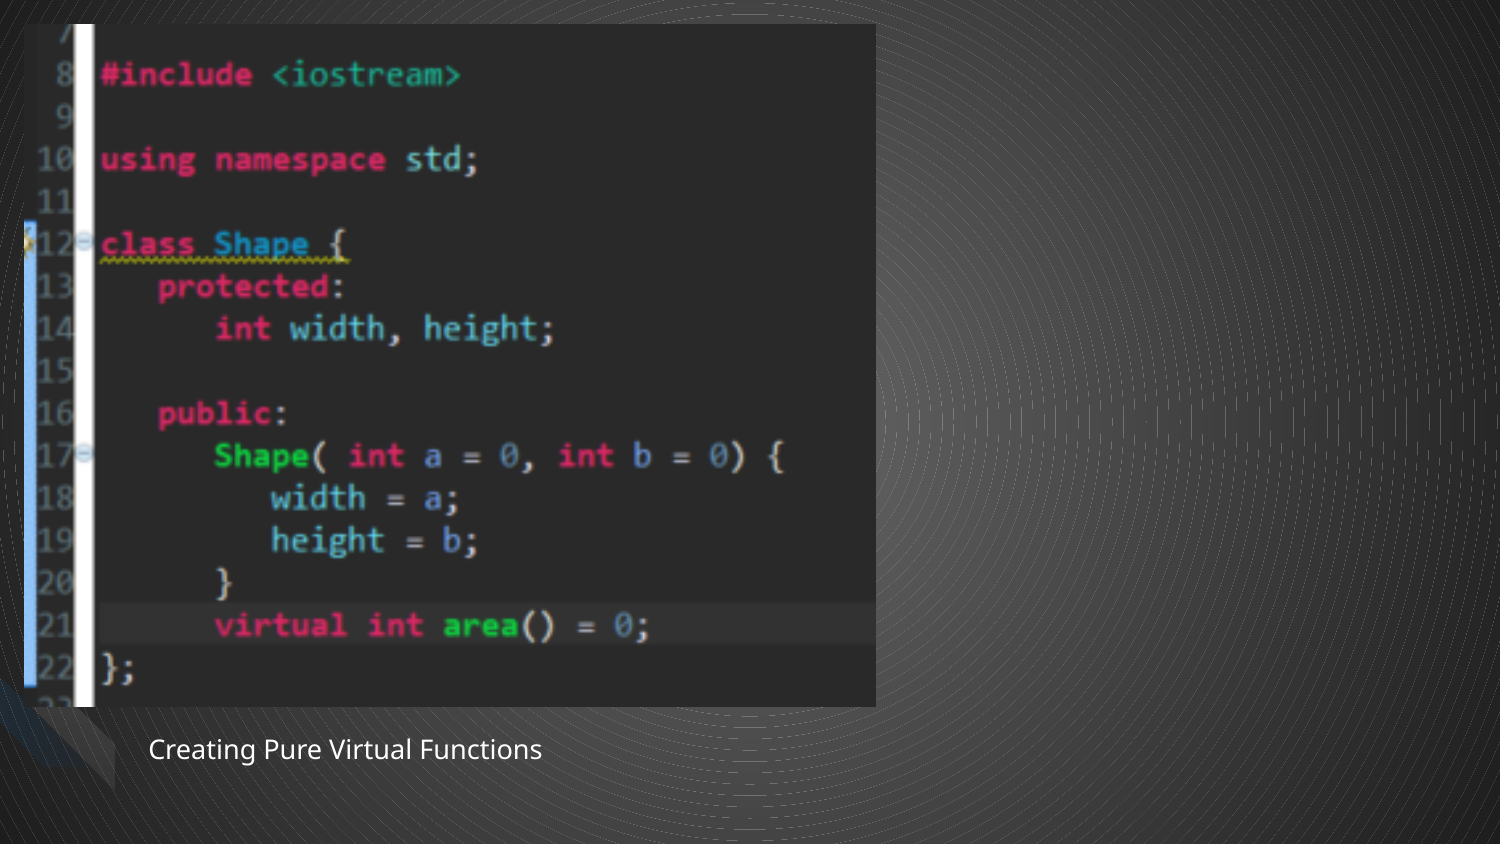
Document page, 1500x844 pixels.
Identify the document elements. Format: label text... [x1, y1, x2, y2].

picture [24, 24, 876, 707]
list Creating Pure Virtual Functions [133, 706, 1272, 793]
